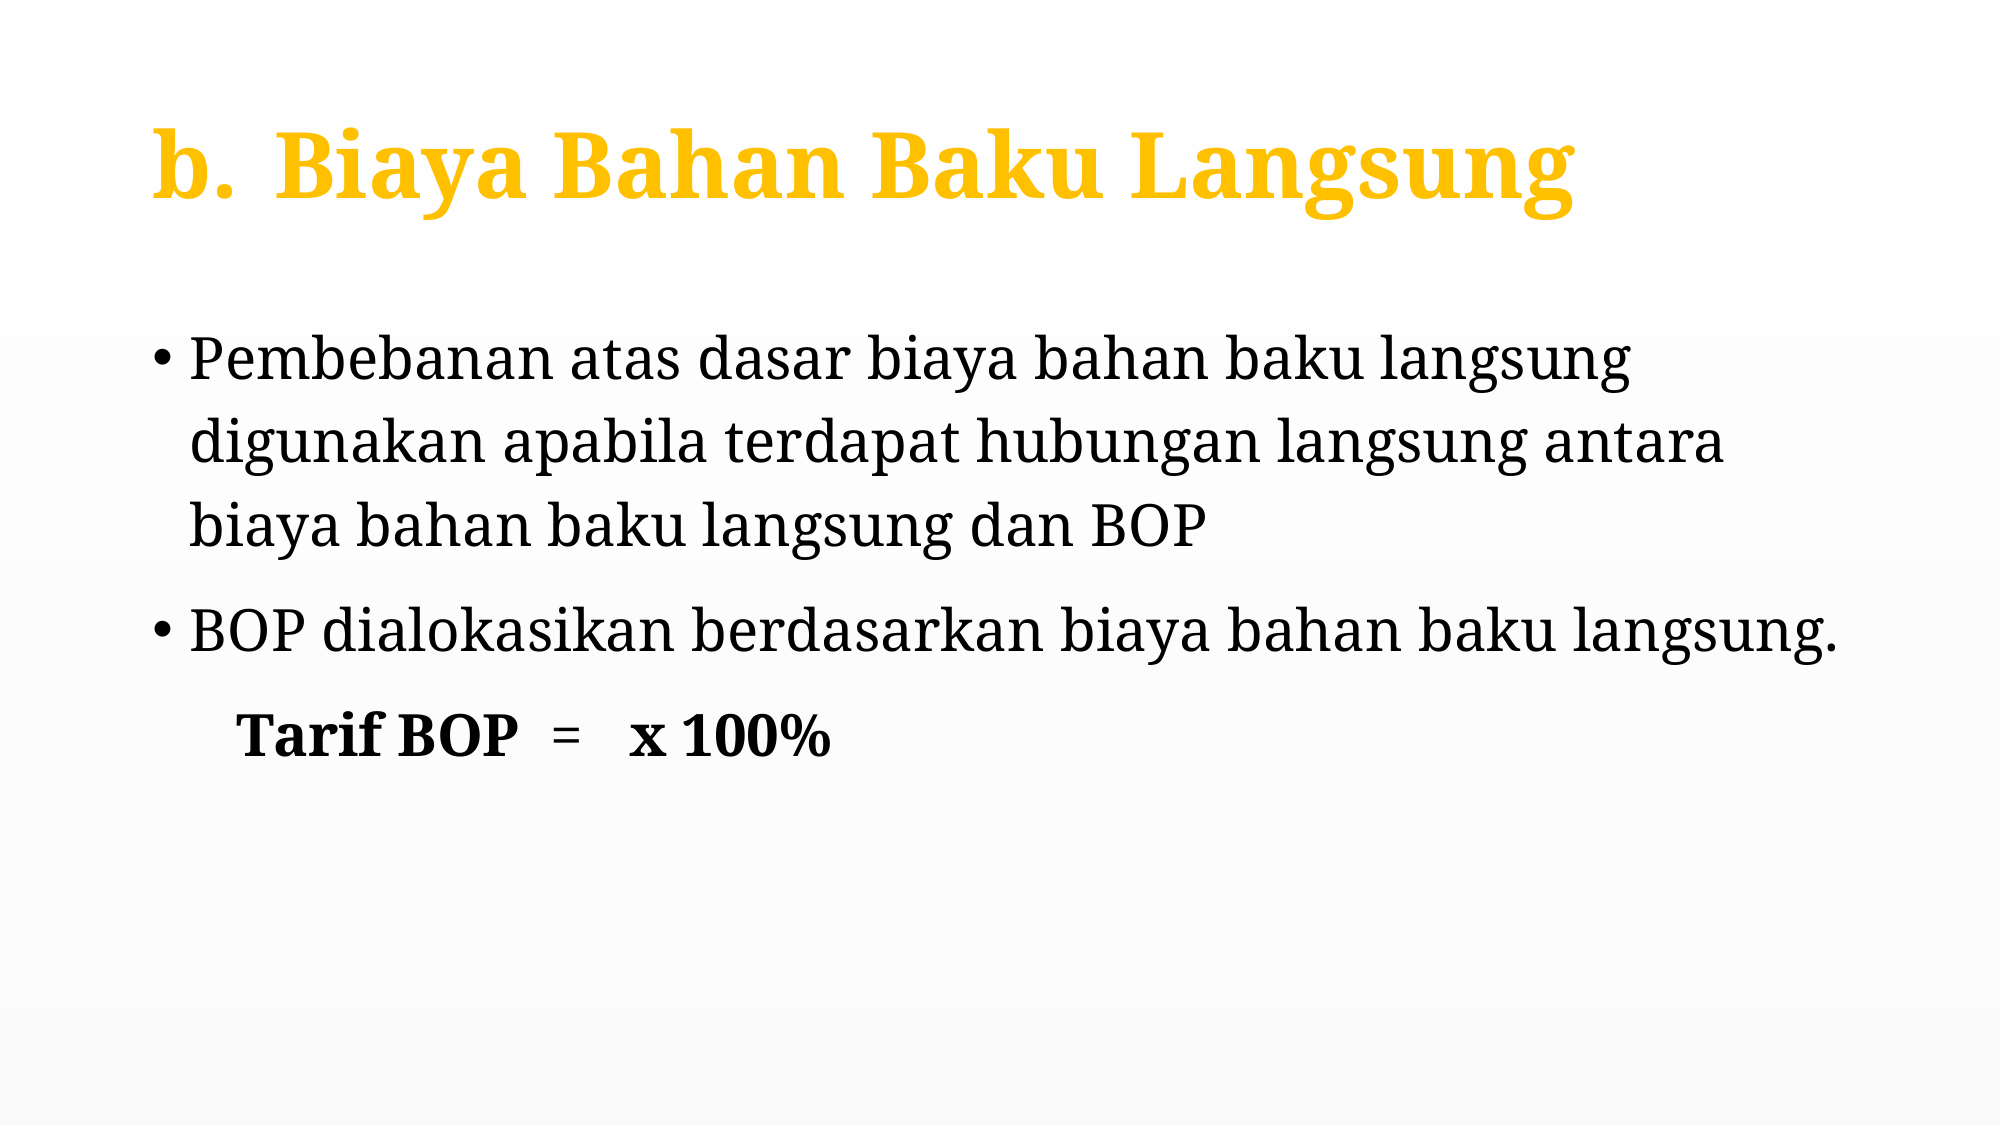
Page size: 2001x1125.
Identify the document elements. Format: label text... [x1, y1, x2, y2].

title Biaya Bahan Baku Langsung [137, 59, 1863, 278]
